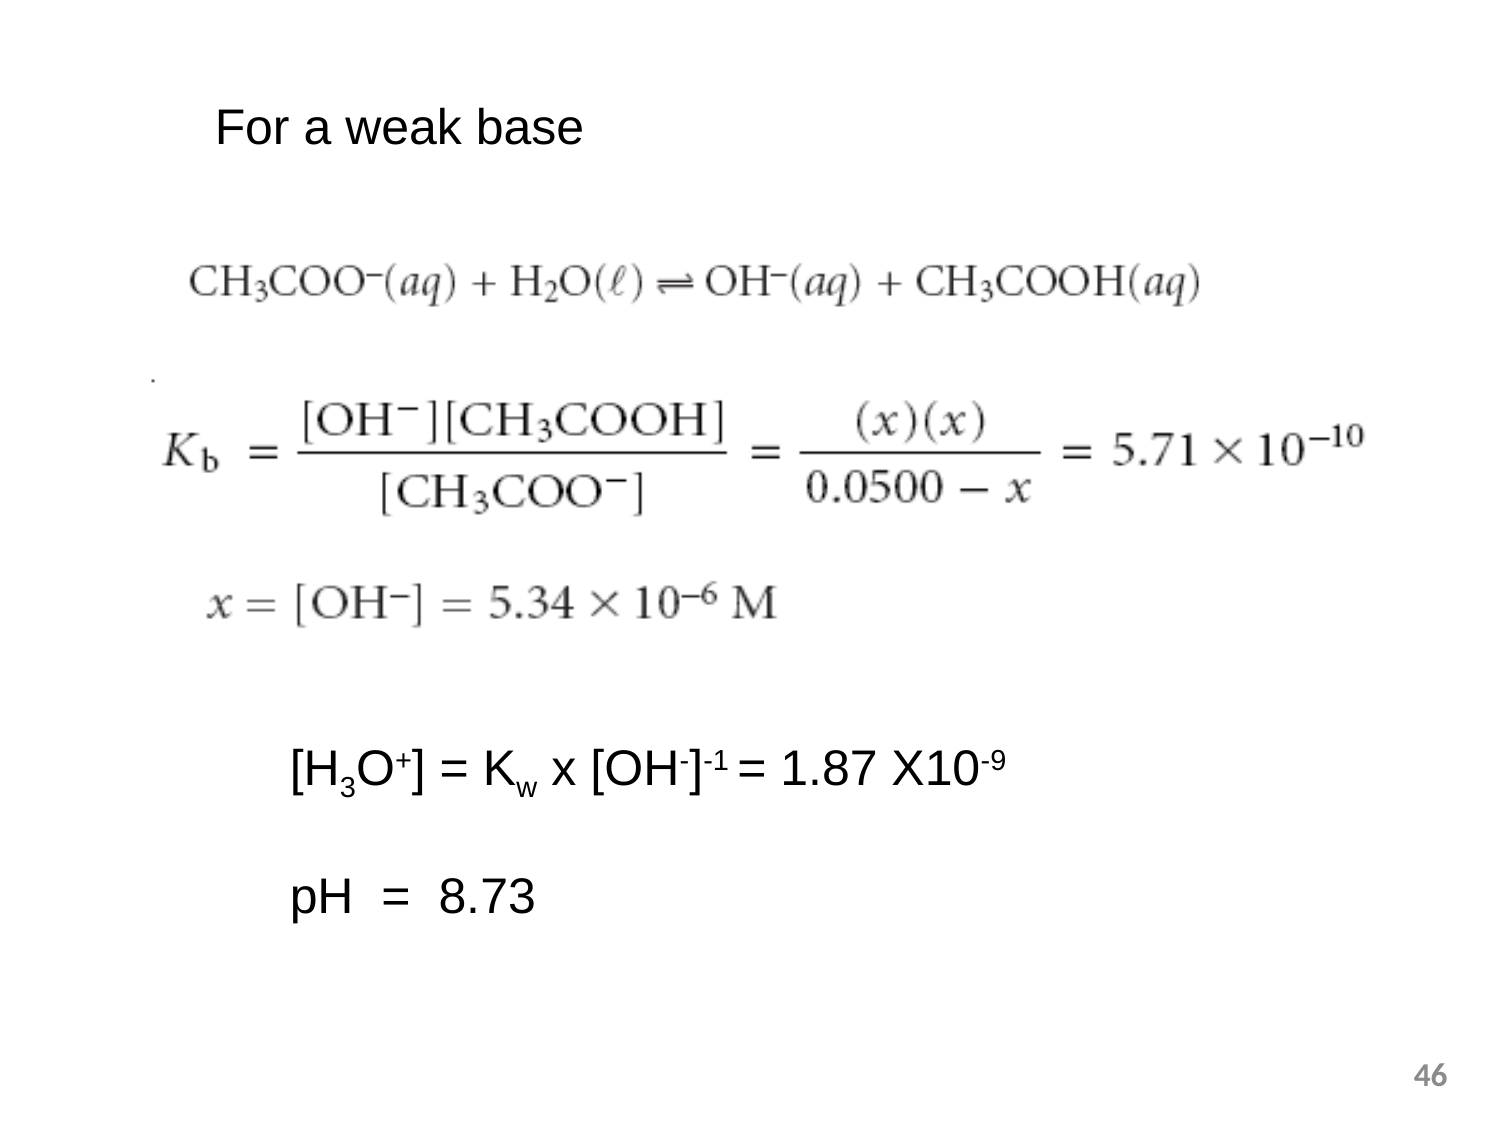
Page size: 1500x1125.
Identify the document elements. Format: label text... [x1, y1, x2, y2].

text_box [H3O+] = Kw x [OH-]-1 = 1.87 X10-9 pH = 8.73 [274, 728, 1088, 932]
text_box For a weak base [200, 87, 700, 163]
picture [137, 212, 1383, 663]
slide_number 46 [1112, 1042, 1463, 1103]
